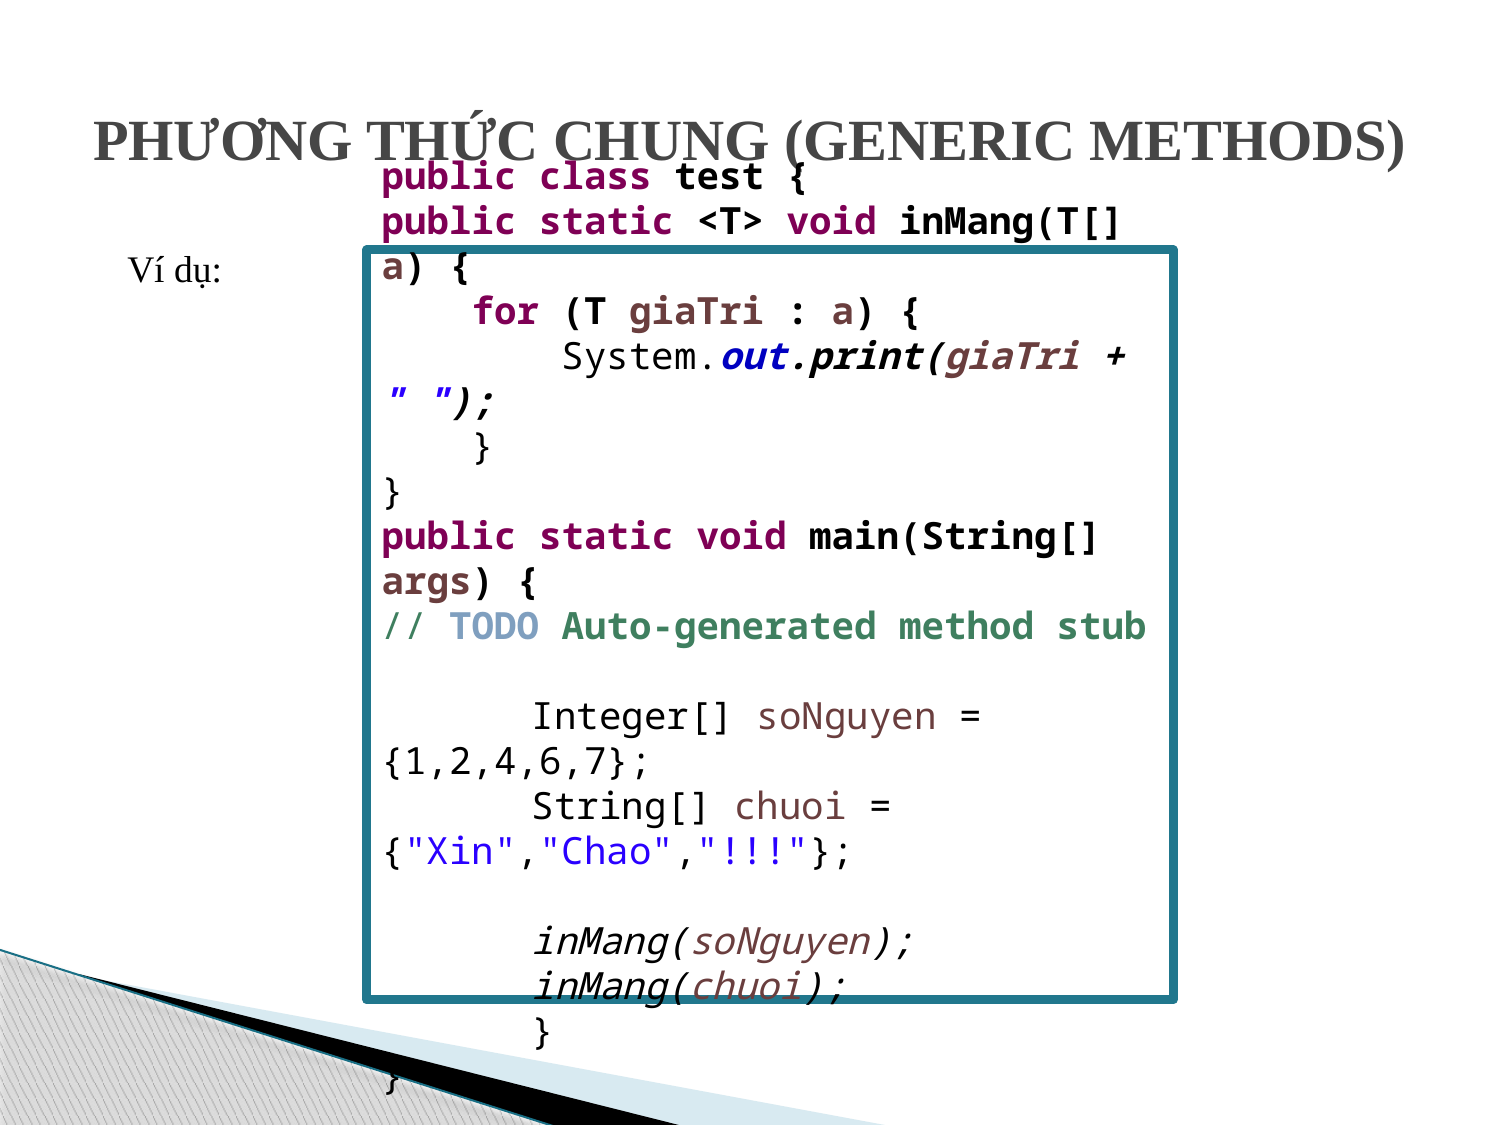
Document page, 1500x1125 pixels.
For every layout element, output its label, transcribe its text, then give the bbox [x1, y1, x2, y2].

text_box Ví dụ: [112, 237, 450, 298]
title PHƯƠNG THỨC CHUNG (GENERIC METHODS) [75, 24, 1425, 250]
text_box public class test { public static <T> void inMang(T[] a) { for (T giaTri : a) { System.out.print(giaTri + " "); } } public static void main(String[] args) { // TODO Auto-generated method stub Integer[] soNguyen = {1,2,4,6,7}; String[] chuoi = {"Xin","Chao","!!!"}; inMang(soNguyen); inMang(chuoi); } } [362, 245, 1178, 1004]
